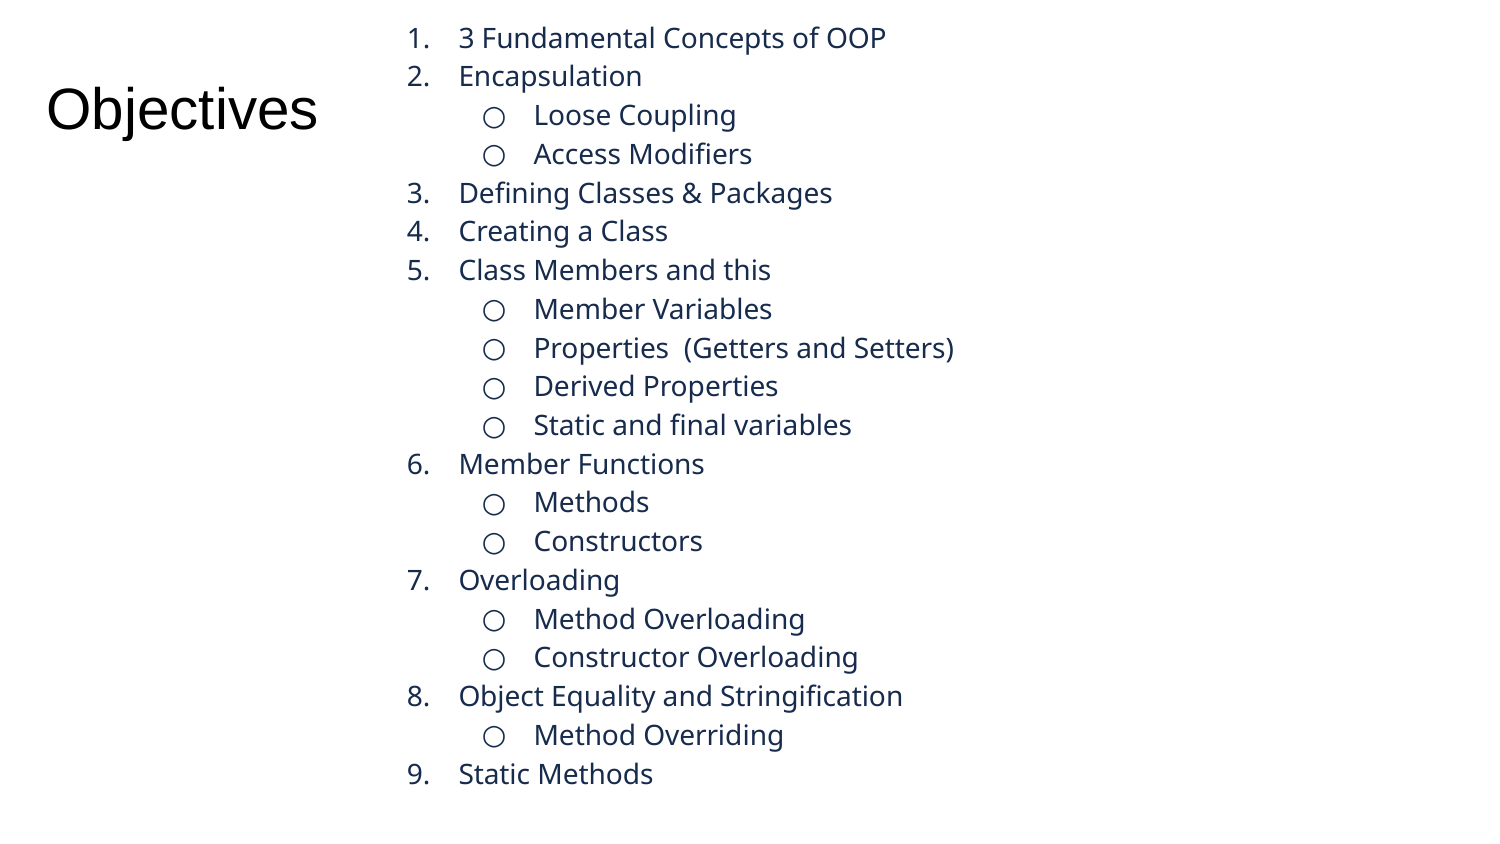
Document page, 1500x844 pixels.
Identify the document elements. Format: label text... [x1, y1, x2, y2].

list 3 Fundamental Concepts of OOP Encapsulation Loose Coupling Access Modifiers Defining Classes & Packages Creating a Class Class Members and this Member Variables Properties (Getters and Setters) Derived Properties Static and final variables Member Functions Methods Constructors Overloading Method Overloading Constructor Overloading Object Equality and Stringification Method Overriding Static Methods [368, 0, 1356, 834]
title Objectives [31, 55, 358, 158]
